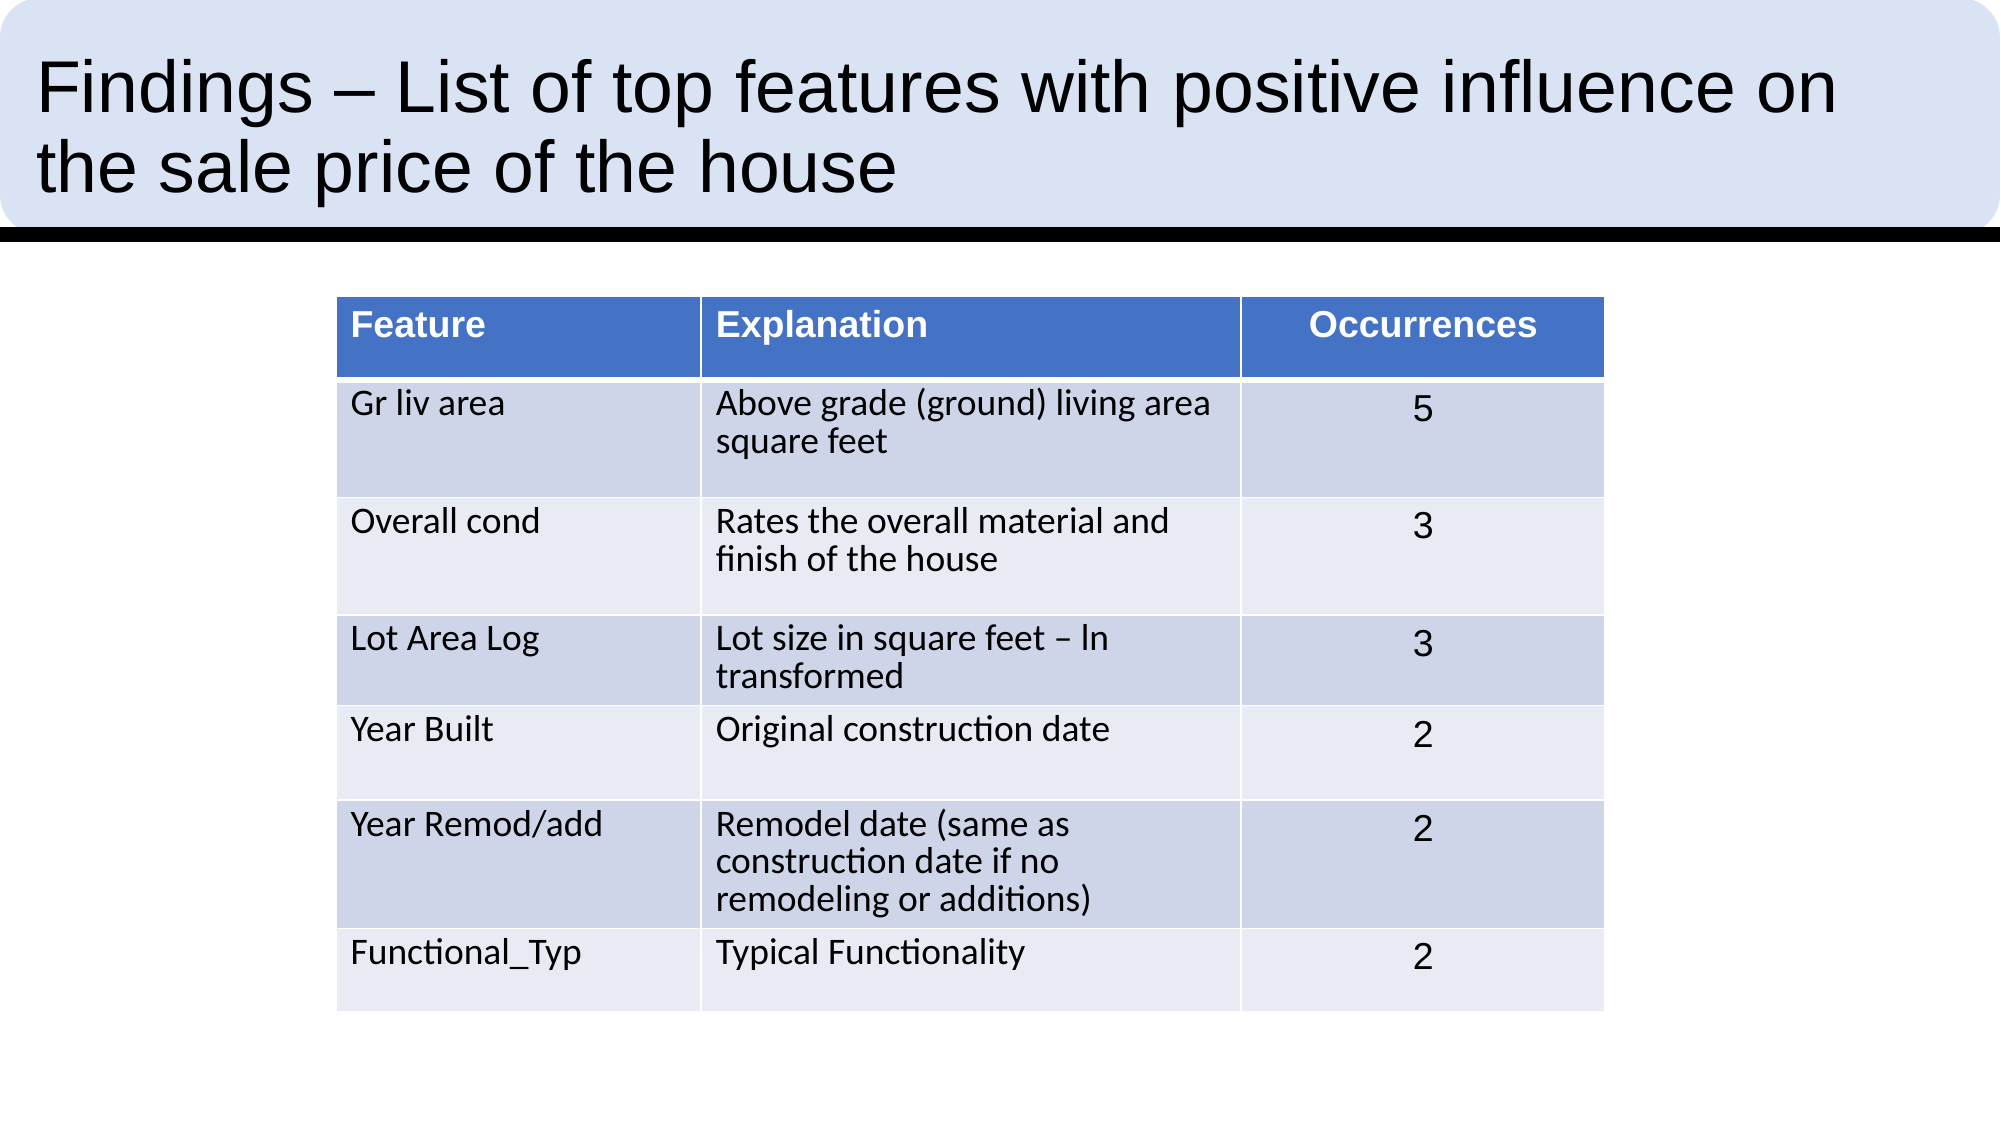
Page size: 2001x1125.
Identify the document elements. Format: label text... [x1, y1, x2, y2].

table_header Explanation [702, 297, 1240, 377]
table_header Feature [337, 297, 700, 377]
table_cell Year Remod/add [337, 801, 700, 928]
table_cell 5 [1242, 383, 1604, 497]
table_cell Lot Area Log [337, 616, 700, 705]
text_box [0, 0, 2000, 227]
table_cell 3 [1242, 616, 1604, 705]
table_cell Rates the overall material and finish of the house [702, 498, 1240, 614]
table_cell Gr liv area [337, 383, 700, 497]
text_box Findings – List of top features with positive influence on the sale price of the house [21, 41, 1979, 216]
table_cell Original construction date [702, 706, 1240, 799]
table_header Occurrences [1242, 297, 1604, 377]
table_cell Overall cond [337, 498, 700, 614]
table_cell Lot size in square feet – ln transformed [702, 616, 1240, 705]
table_cell 2 [1242, 801, 1604, 928]
table_cell Typical Functionality [702, 929, 1240, 1011]
table_cell 2 [1242, 706, 1604, 799]
table_cell Above grade (ground) living area square feet [702, 383, 1240, 497]
table_cell Year Built [337, 706, 700, 799]
table_cell Functional_Typ [337, 929, 700, 1011]
table_cell 3 [1242, 498, 1604, 614]
table_cell Remodel date (same as construction date if no remodeling or additions) [702, 801, 1240, 928]
table_cell 2 [1242, 929, 1604, 1011]
